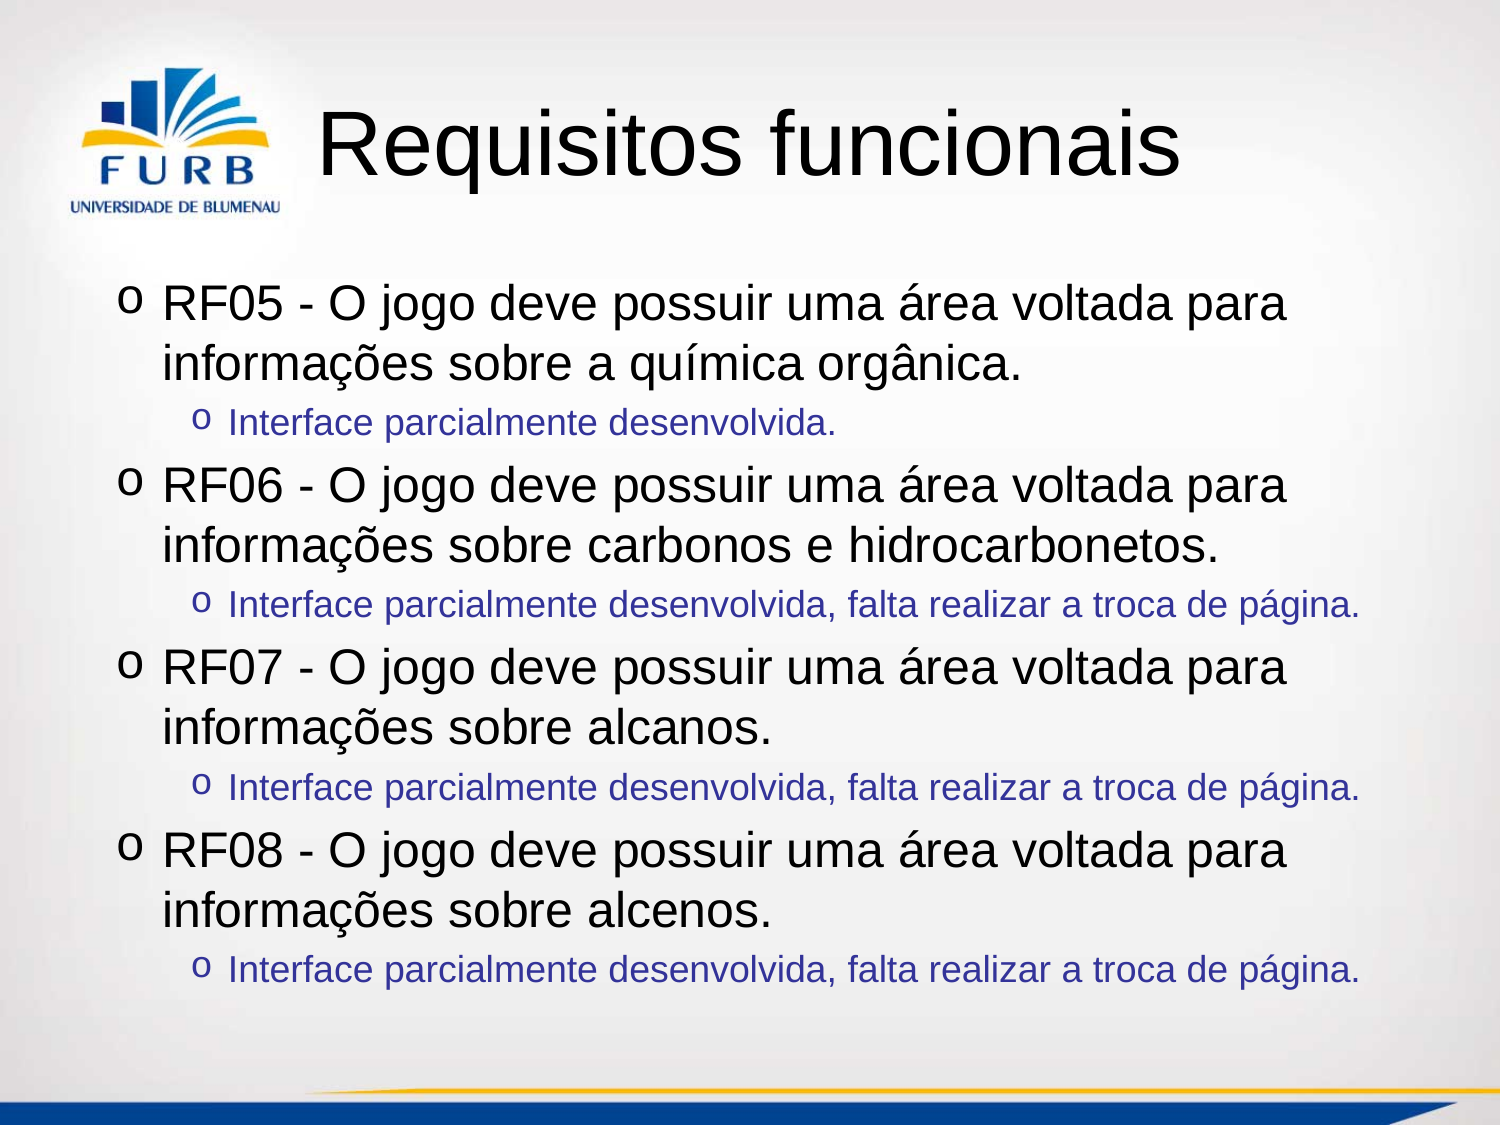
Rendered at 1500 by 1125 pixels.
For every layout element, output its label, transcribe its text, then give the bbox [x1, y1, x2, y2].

picture [0, 0, 1500, 1125]
title Requisitos funcionais [75, 45, 1425, 233]
list RF05 - O jogo deve possuir uma área voltada para informações sobre a química orgânica. Interface parcialmente desenvolvida. RF06 - O jogo deve possuir uma área voltada para informações sobre carbonos e hidrocarbonetos. Interface parcialmente desenvolvida, falta realizar a troca de página. RF07 - O jogo deve possuir uma área voltada para informações sobre alcanos. Interface parcialmente desenvolvida, falta realizar a troca de página. RF08 - O jogo deve possuir uma área voltada para informações sobre alcenos. Interface parcialmente desenvolvida, falta realizar a troca de página. [25, 262, 1473, 1069]
